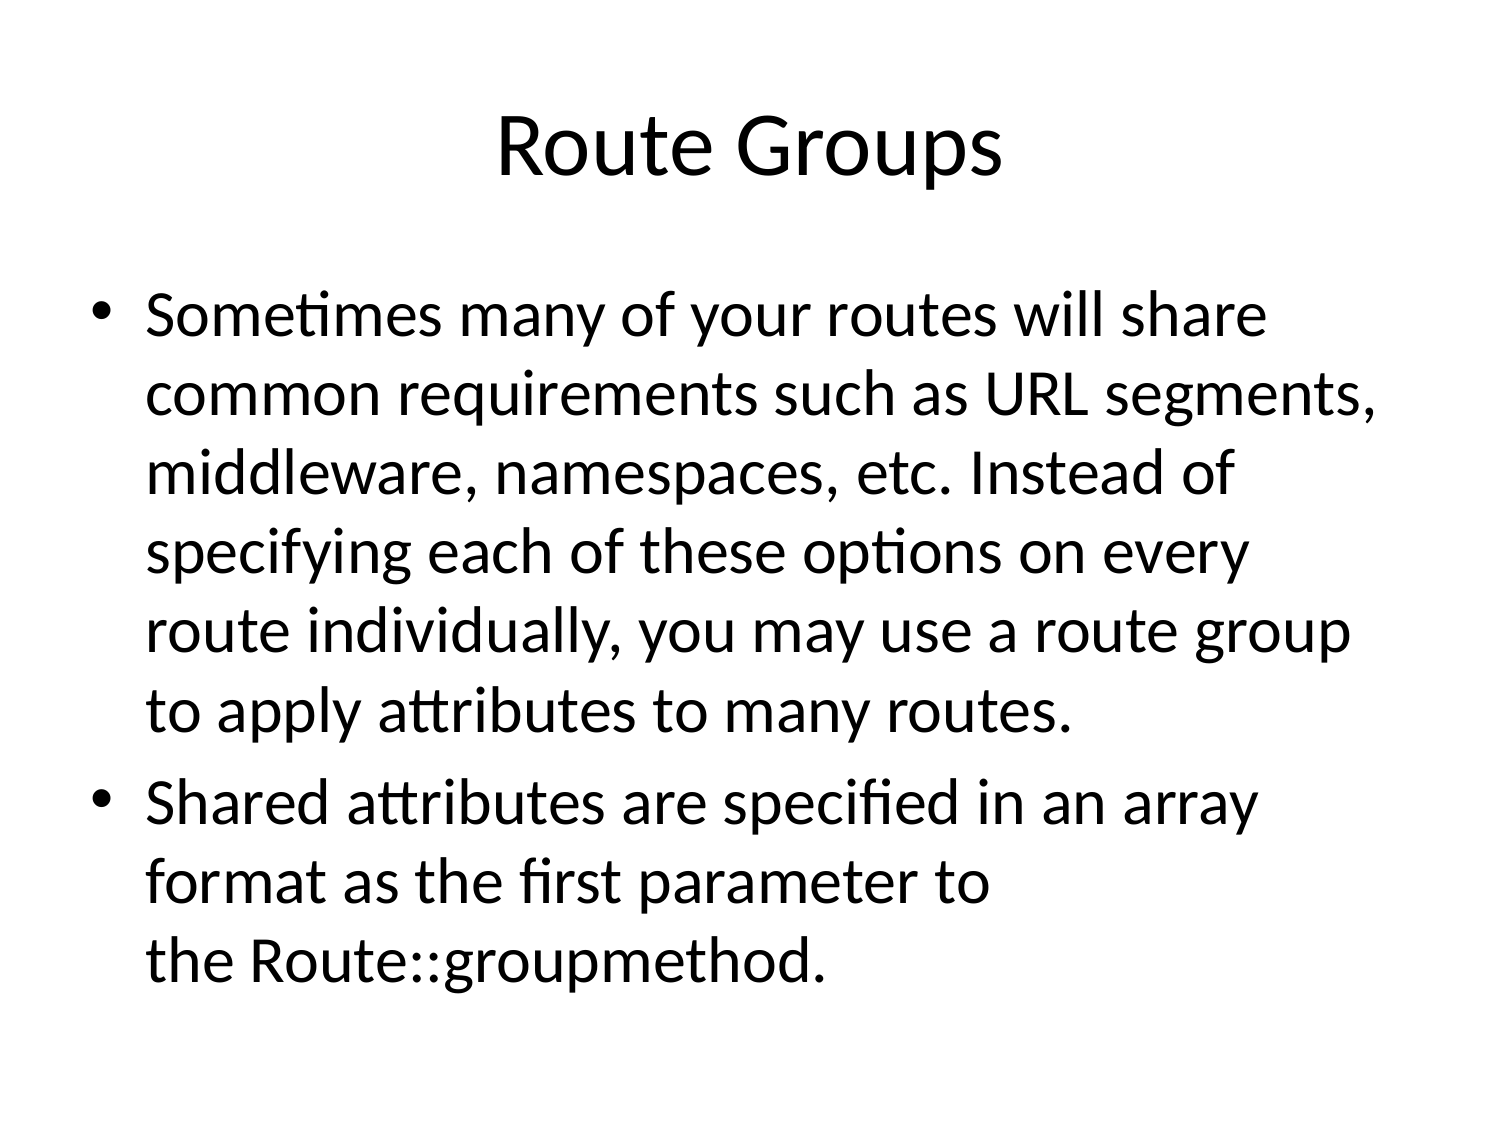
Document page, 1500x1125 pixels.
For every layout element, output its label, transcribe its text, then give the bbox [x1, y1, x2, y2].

list Sometimes many of your routes will share common requirements such as URL segments, middleware, namespaces, etc. Instead of specifying each of these options on every route individually, you may use a route group to apply attributes to many routes. Shared attributes are specified in an array format as the first parameter to the Route::groupmethod. [75, 262, 1425, 1005]
title Route Groups [75, 45, 1425, 233]
